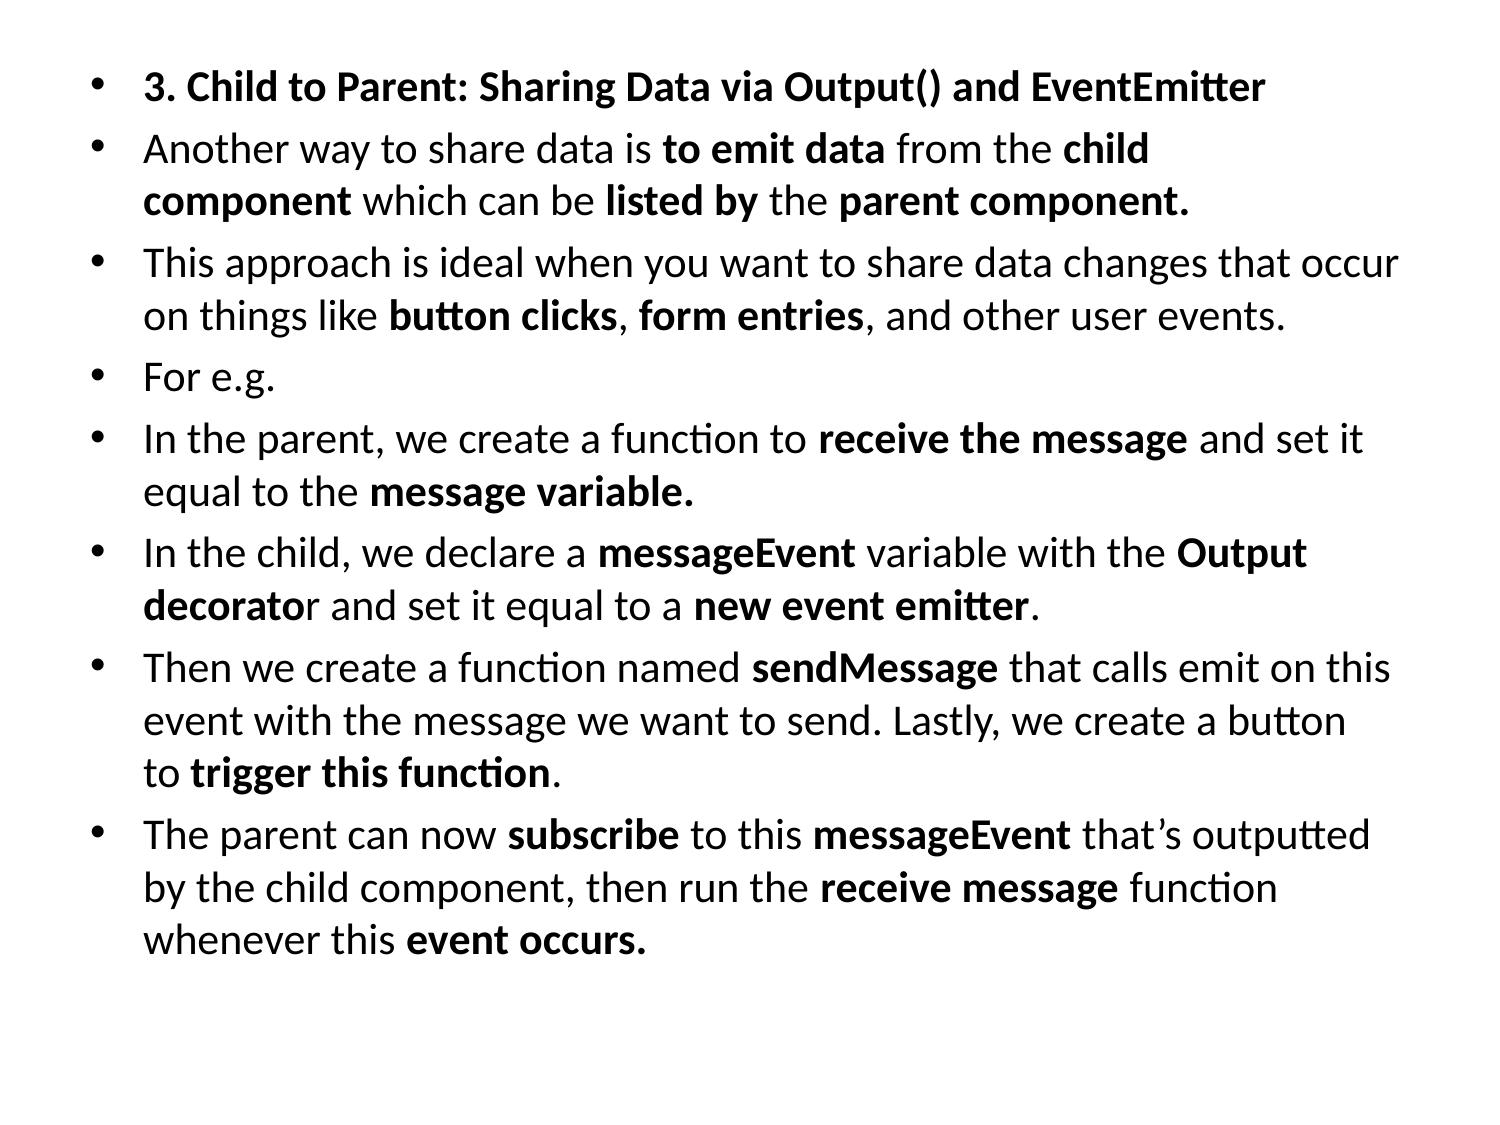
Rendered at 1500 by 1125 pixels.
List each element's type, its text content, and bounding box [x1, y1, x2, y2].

list 3. Child to Parent: Sharing Data via Output() and EventEmitter Another way to share data is to emit data from the child component which can be listed by the parent component. This approach is ideal when you want to share data changes that occur on things like button clicks, form entries, and other user events. For e.g. In the parent, we create a function to receive the message and set it equal to the message variable. In the child, we declare a messageEvent variable with the Output decorator and set it equal to a new event emitter. Then we create a function named sendMessage that calls emit on this event with the message we want to send. Lastly, we create a button to trigger this function. The parent can now subscribe to this messageEvent that’s outputted by the child component, then run the receive message function whenever this event occurs. [75, 50, 1425, 1005]
